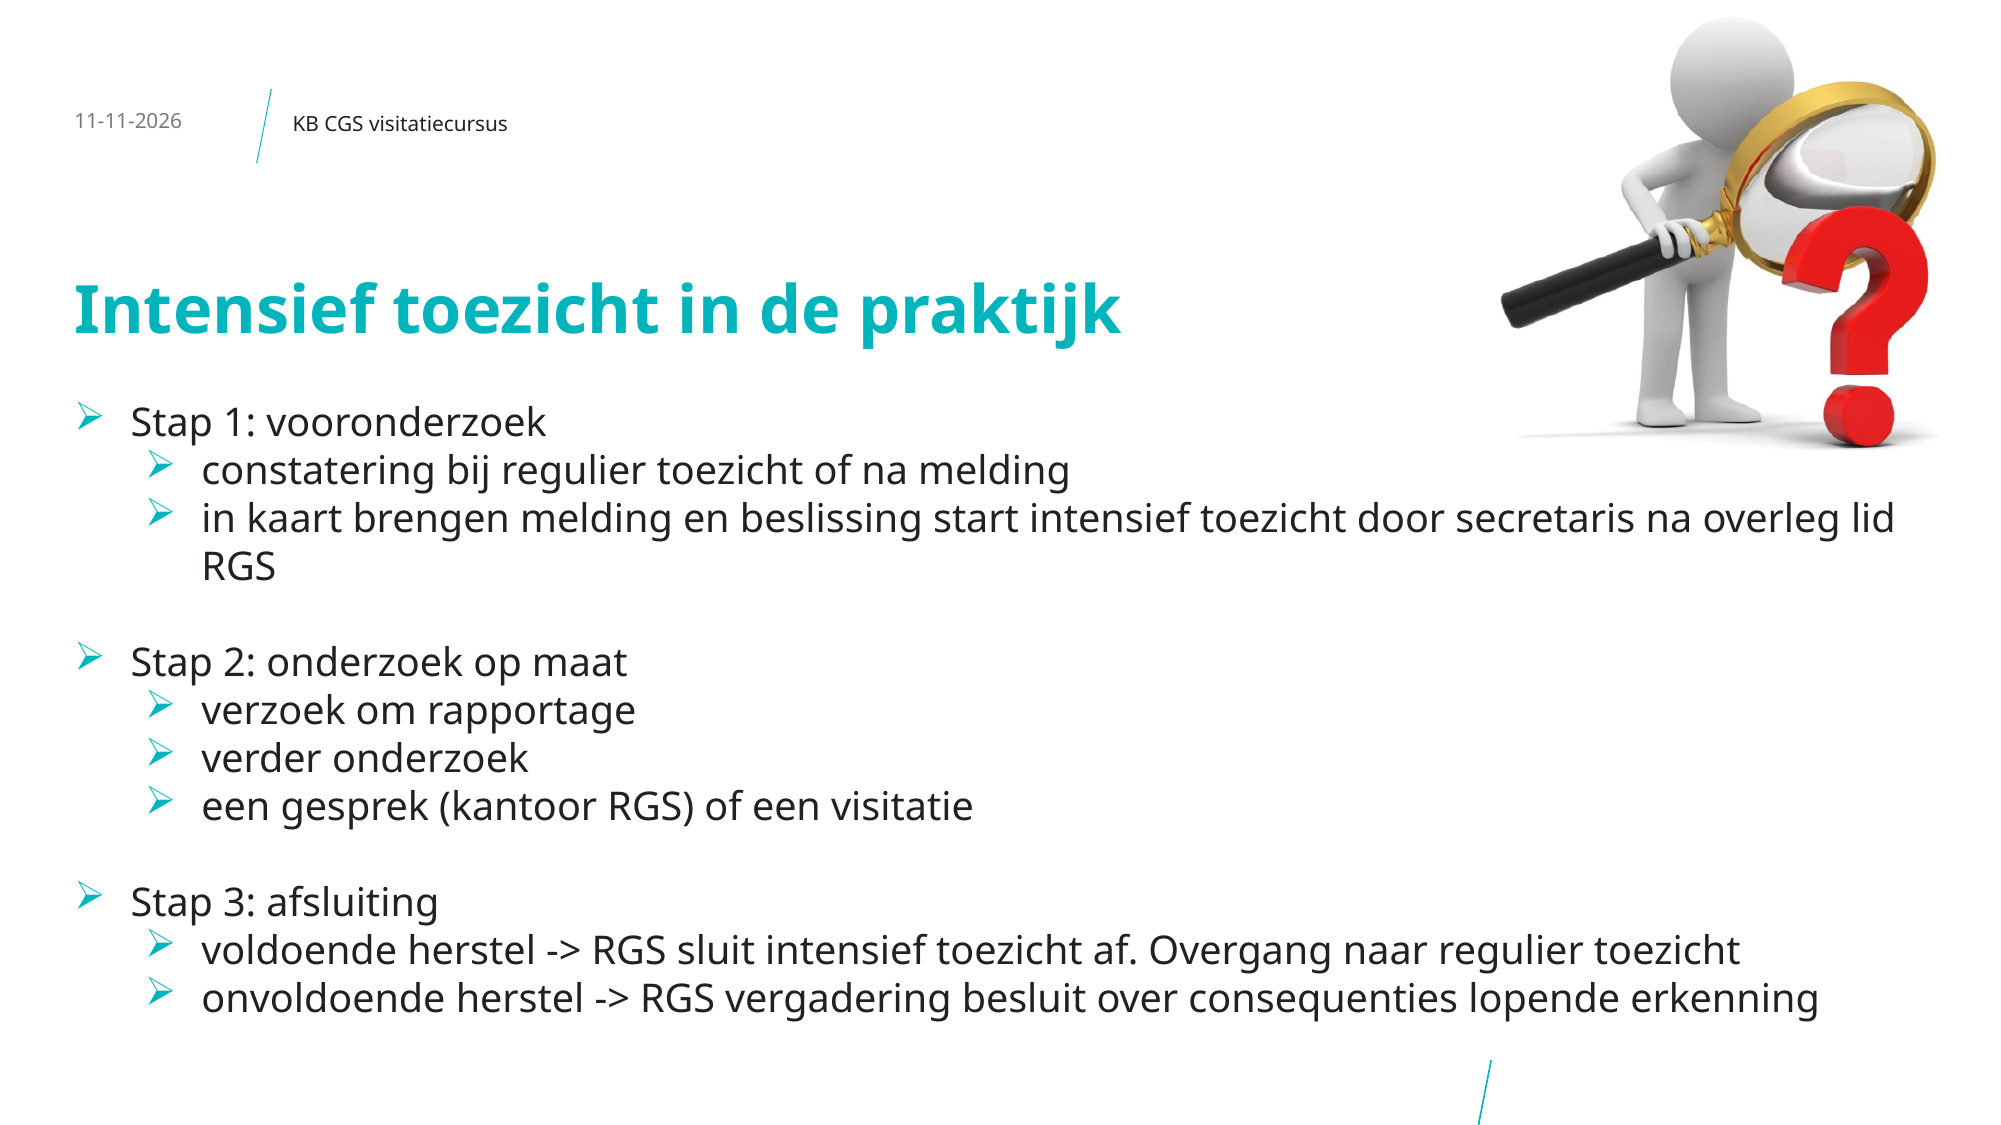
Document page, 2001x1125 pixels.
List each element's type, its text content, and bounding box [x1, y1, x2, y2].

title Intensief toezicht in de praktijk [74, 274, 1482, 369]
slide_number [74, 108, 252, 138]
picture [1487, 0, 1975, 481]
list Stap 1: vooronderzoek constatering bij regulier toezicht of na melding in kaart brengen melding en beslissing start intensief toezicht door secretaris na overleg lid RGS Stap 2: onderzoek op maat verzoek om rapportage verder onderzoek een gesprek (kantoor RGS) of een visitatie Stap 3: afsluiting voldoende herstel -> RGS sluit intensief toezicht af. Overgang naar regulier toezicht onvoldoende herstel -> RGS vergadering besluit over consequenties lopende erkenning [74, 396, 1929, 1059]
footer KB CGS visitatiecursus [292, 108, 1482, 138]
